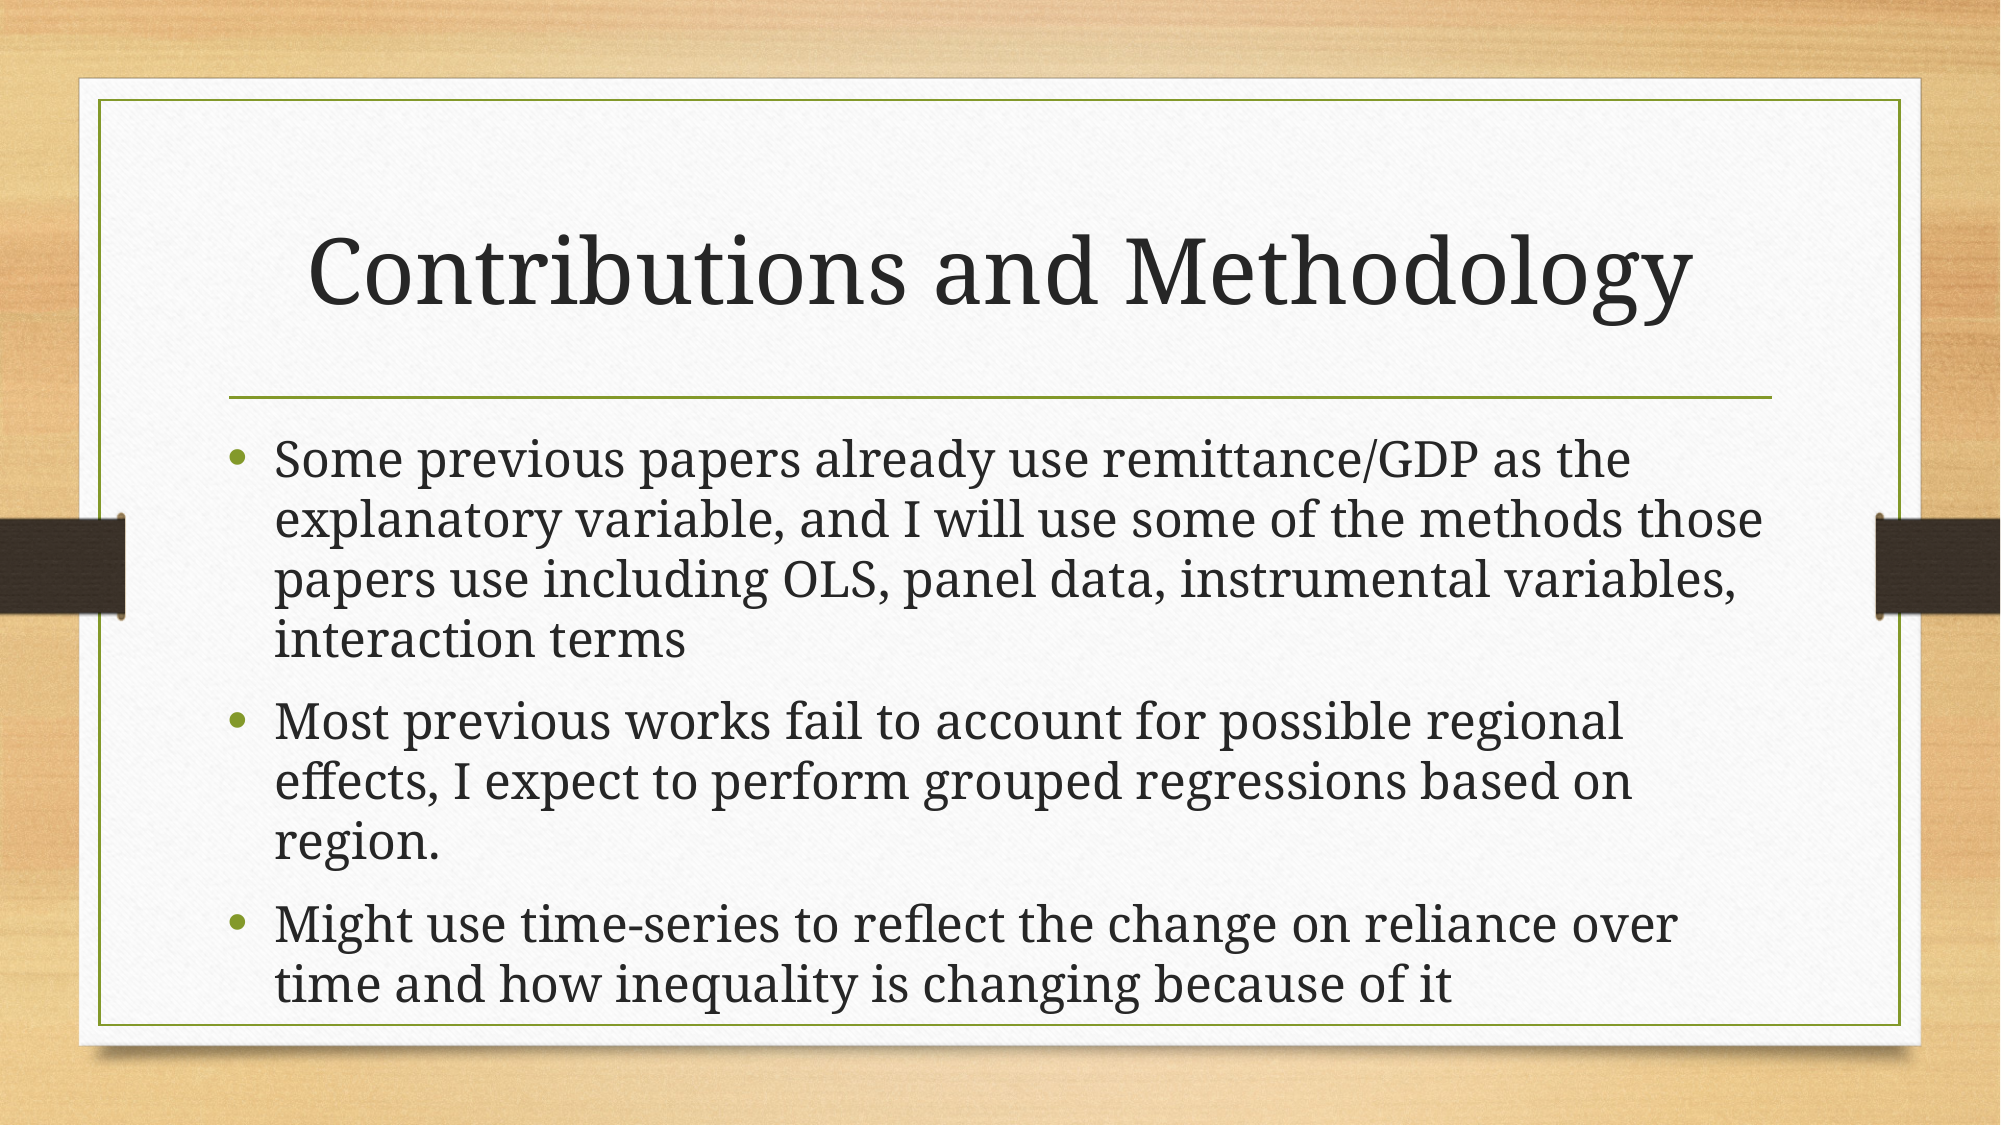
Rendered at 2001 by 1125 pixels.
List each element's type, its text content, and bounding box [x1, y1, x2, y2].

picture [0, 0, 2001, 1125]
title Contributions and Methodology [212, 161, 1788, 375]
list Some previous papers already use remittance/GDP as the explanatory variable, and I will use some of the methods those papers use including OLS, panel data, instrumental variables, interaction terms Most previous works fail to account for possible regional effects, I expect to perform grouped regressions based on region. Might use time-series to reflect the change on reliance over time and how inequality is changing because of it [212, 419, 1788, 964]
